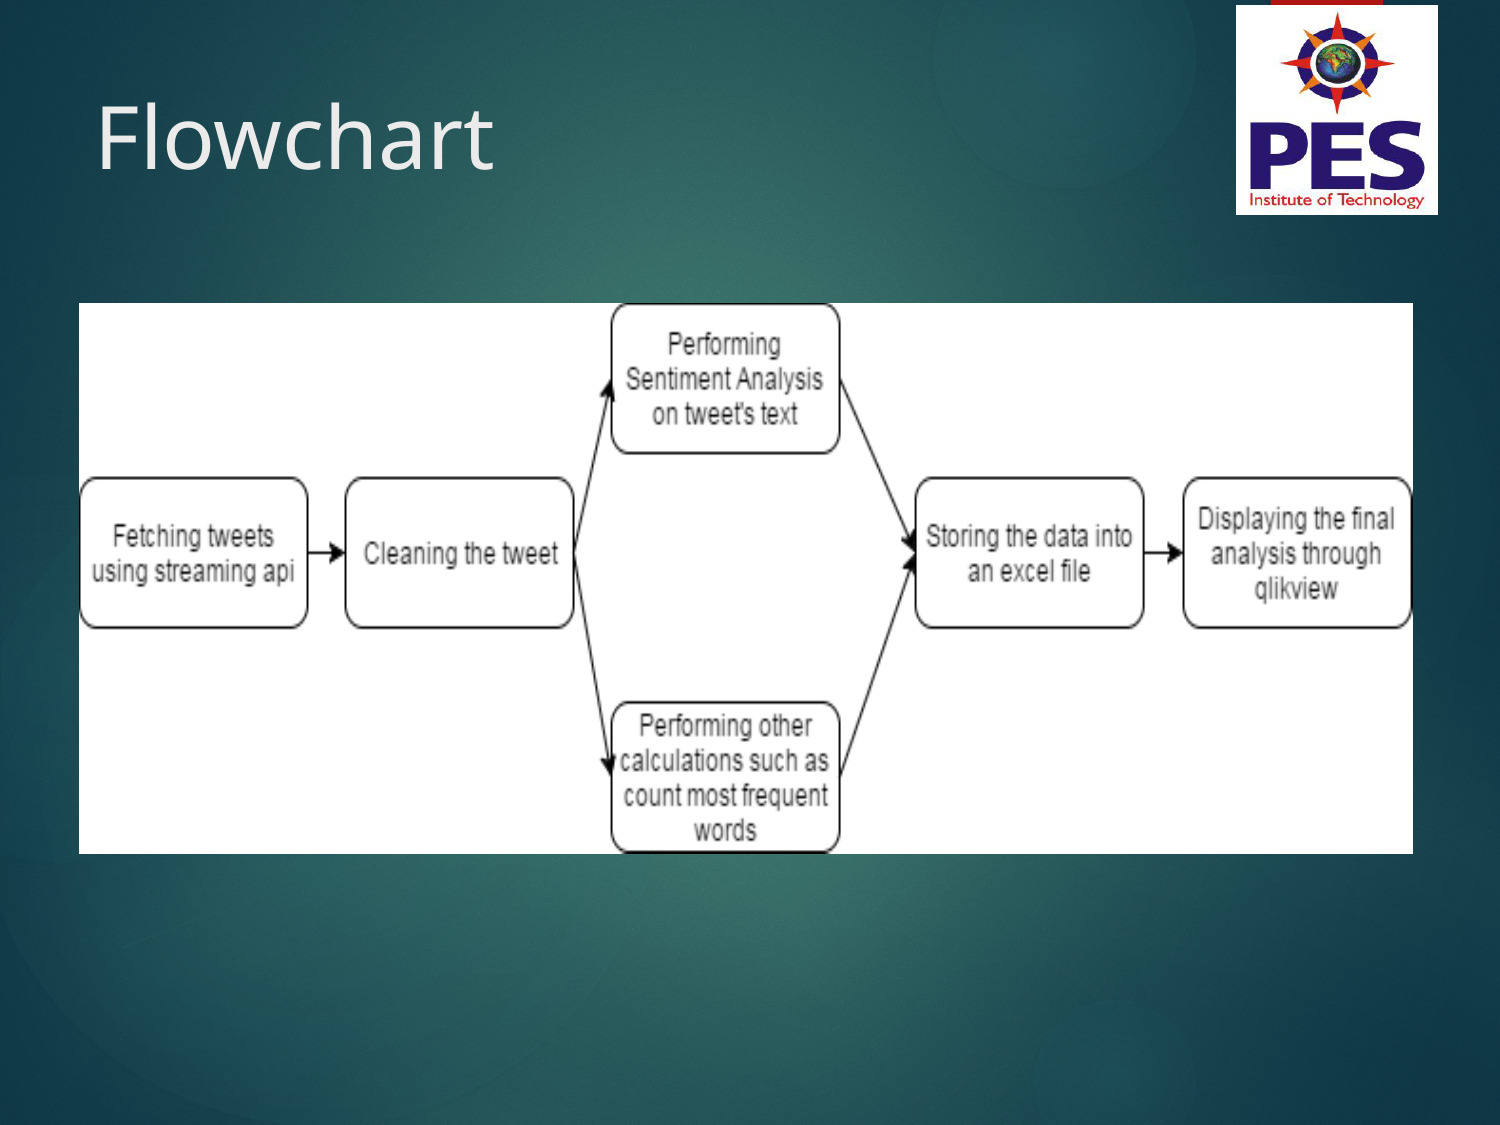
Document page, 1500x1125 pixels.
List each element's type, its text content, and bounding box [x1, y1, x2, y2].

picture [1236, 5, 1438, 215]
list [79, 303, 1413, 854]
title Flowchart [79, 74, 1237, 303]
